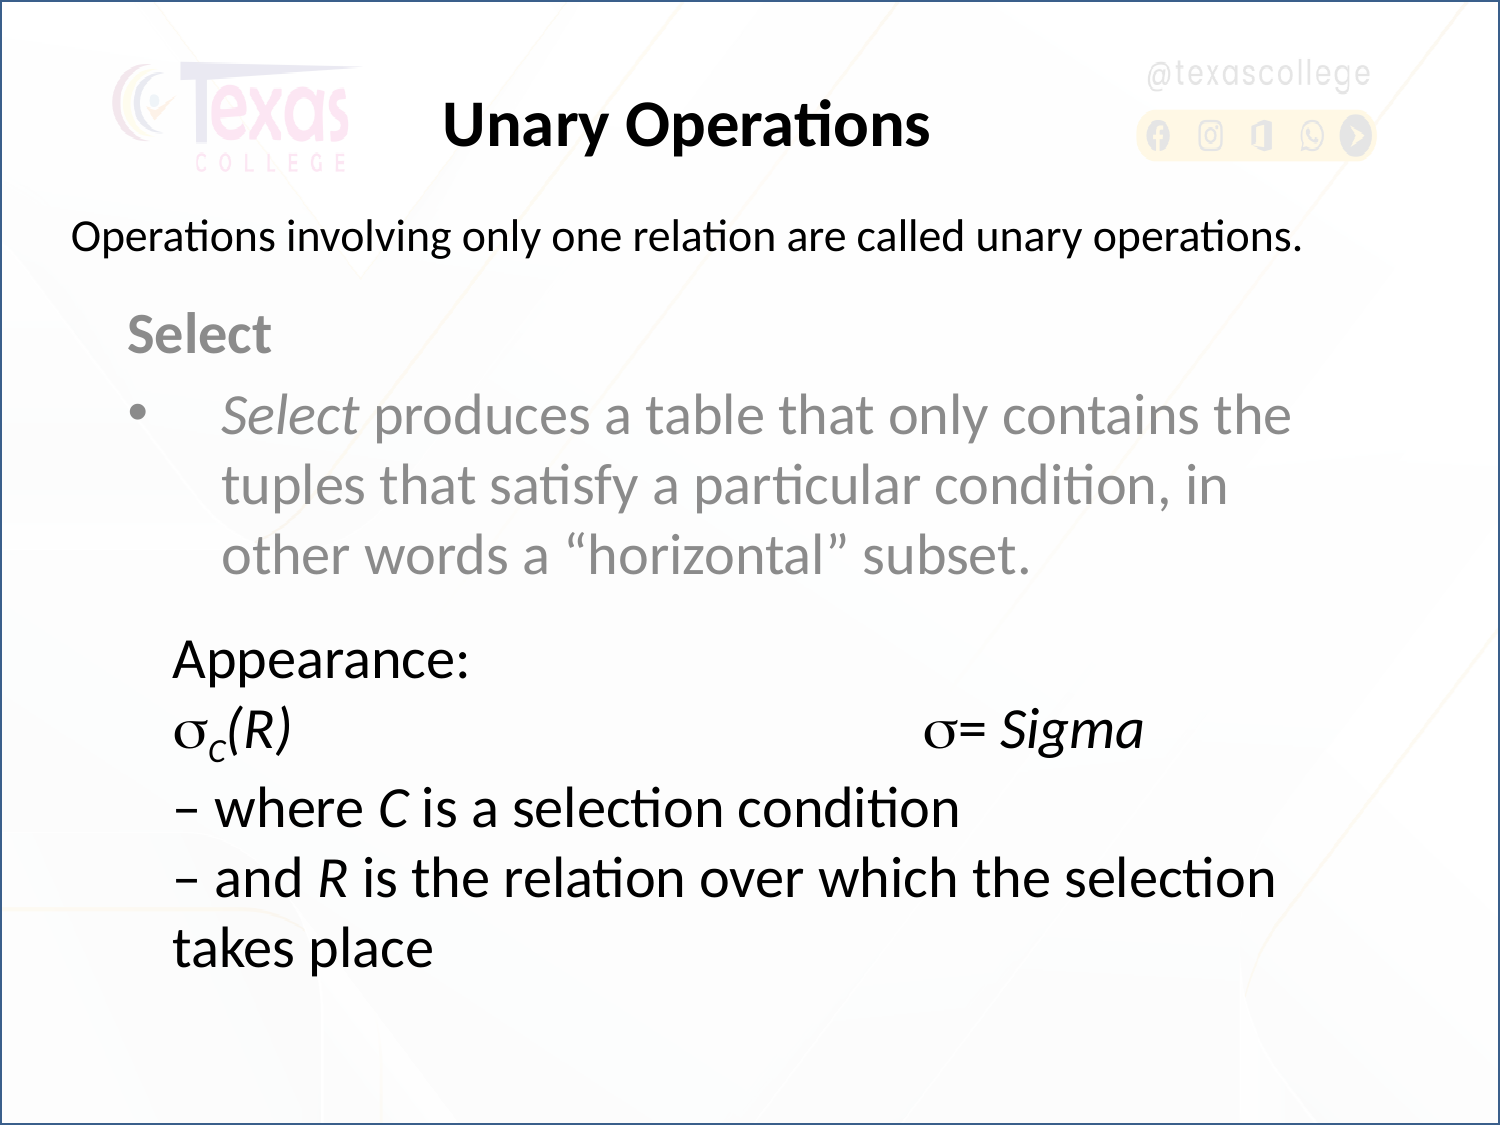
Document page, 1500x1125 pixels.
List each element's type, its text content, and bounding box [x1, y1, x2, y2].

subtitle Select Select produces a table that only contains the tuples that satisfy a particular condition, in other words a “horizontal” subset. [112, 287, 1388, 675]
title Unary Operations Operations involving only one relation are called unary operations. [50, 62, 1325, 288]
text_box Appearance: C(R) = Sigma – where C is a selection condition – and R is the relation over which the selection takes place [158, 612, 1321, 987]
